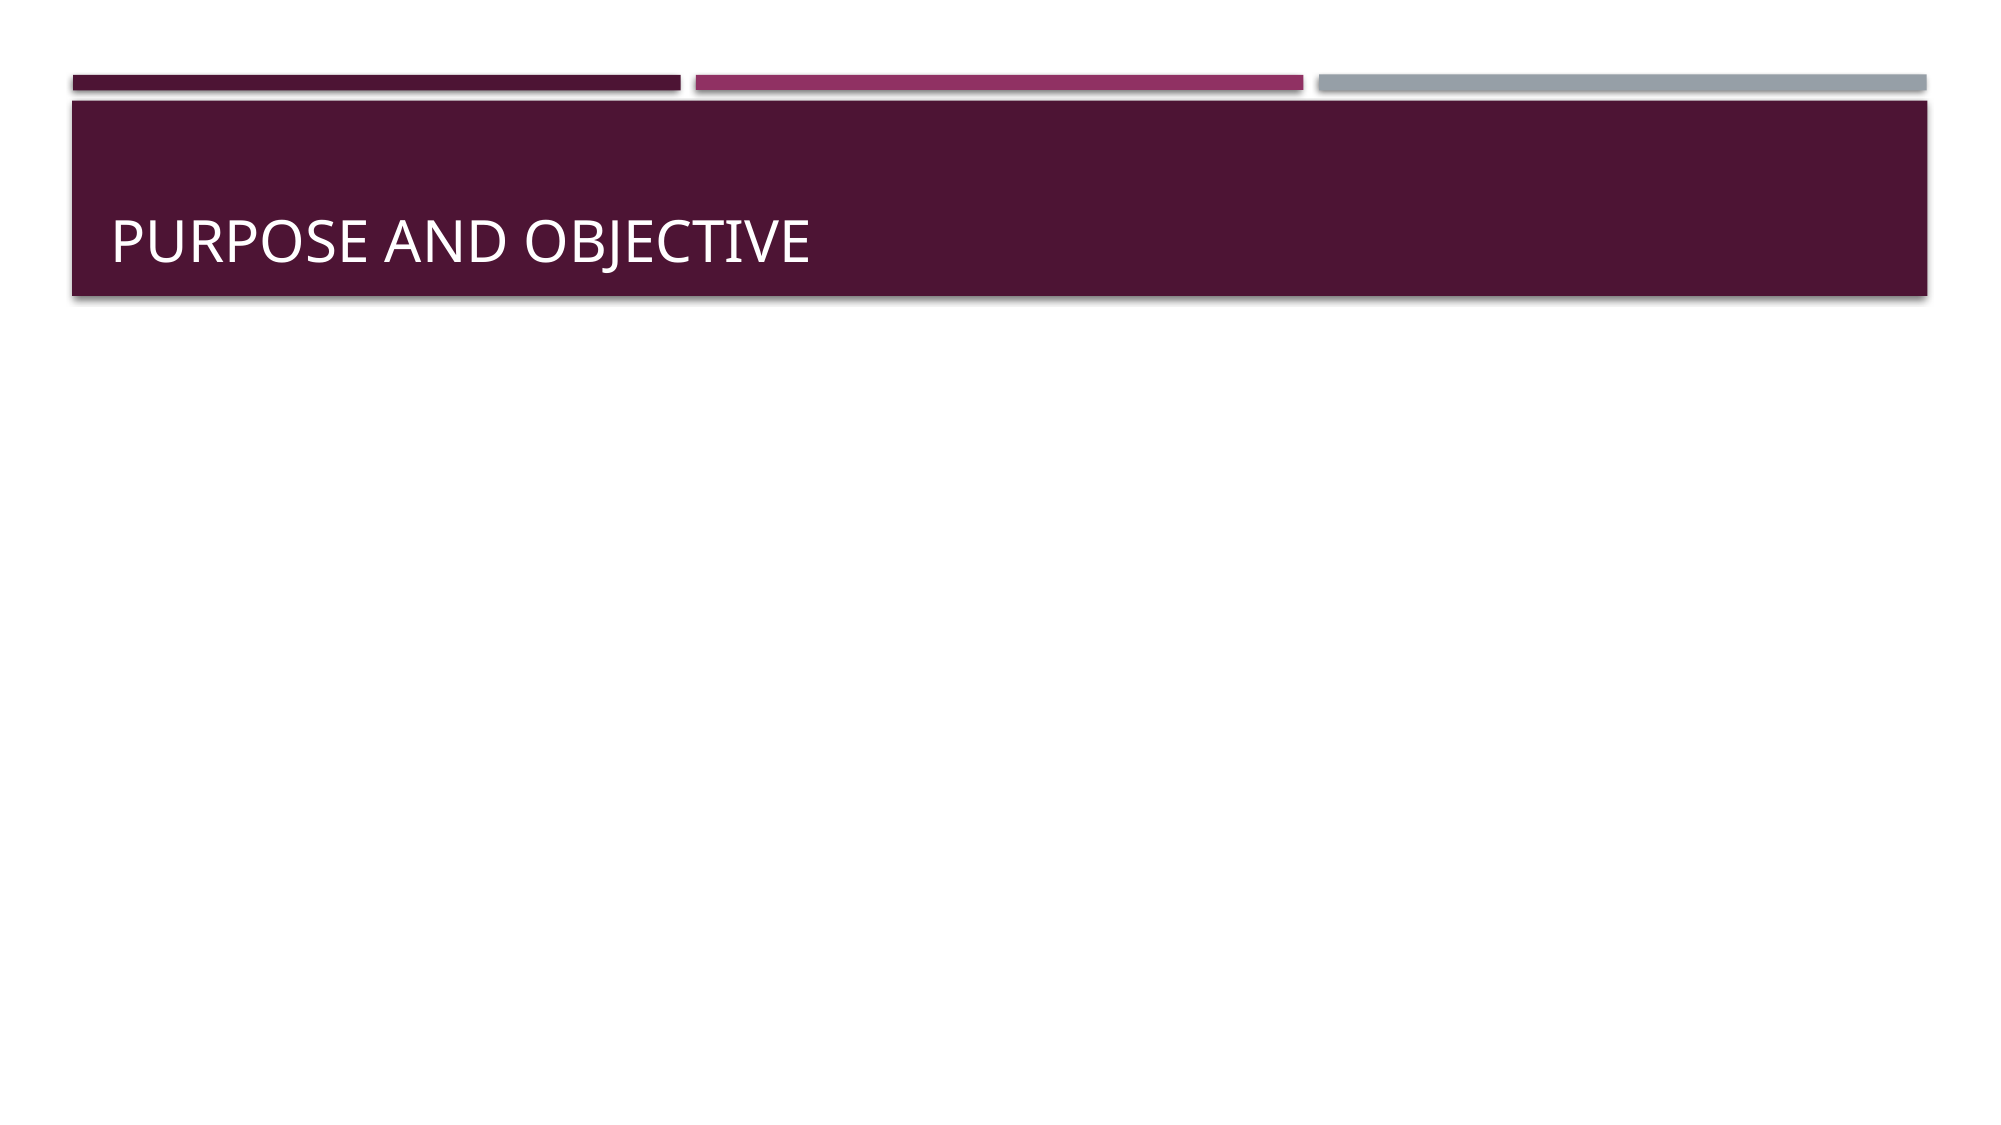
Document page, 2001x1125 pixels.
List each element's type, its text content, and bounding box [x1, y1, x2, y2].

title PURPOSE and OBJECTIVE [95, 115, 1905, 282]
